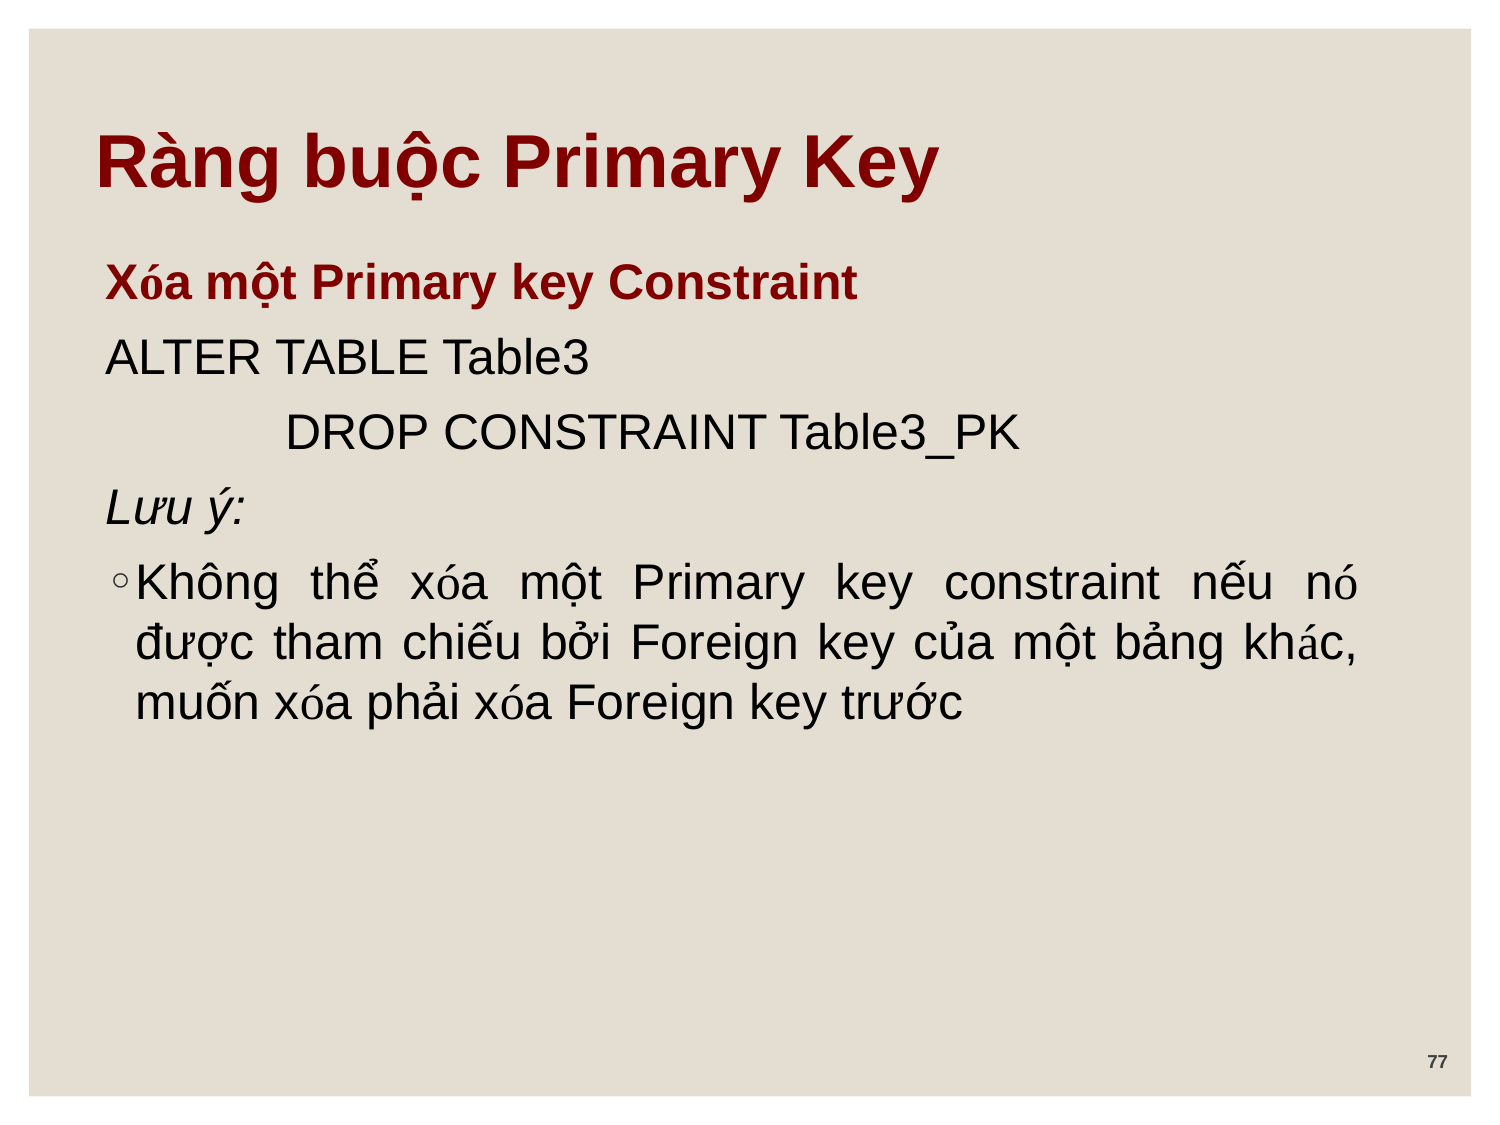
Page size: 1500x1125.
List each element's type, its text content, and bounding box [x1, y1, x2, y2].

list Xóa một Primary key Constraint ALTER TABLE Table3 DROP CONSTRAINT Table3_PK Lưu ý: Không thể xóa một Primary key constraint nếu nó được tham chiếu bởi Foreign key của một bảng khác, muốn xóa phải xóa Foreign key trước [30, 234, 1374, 1010]
text_box Ràng buộc Primary Key [80, 95, 1431, 210]
slide_number 77 [1283, 1035, 1464, 1080]
